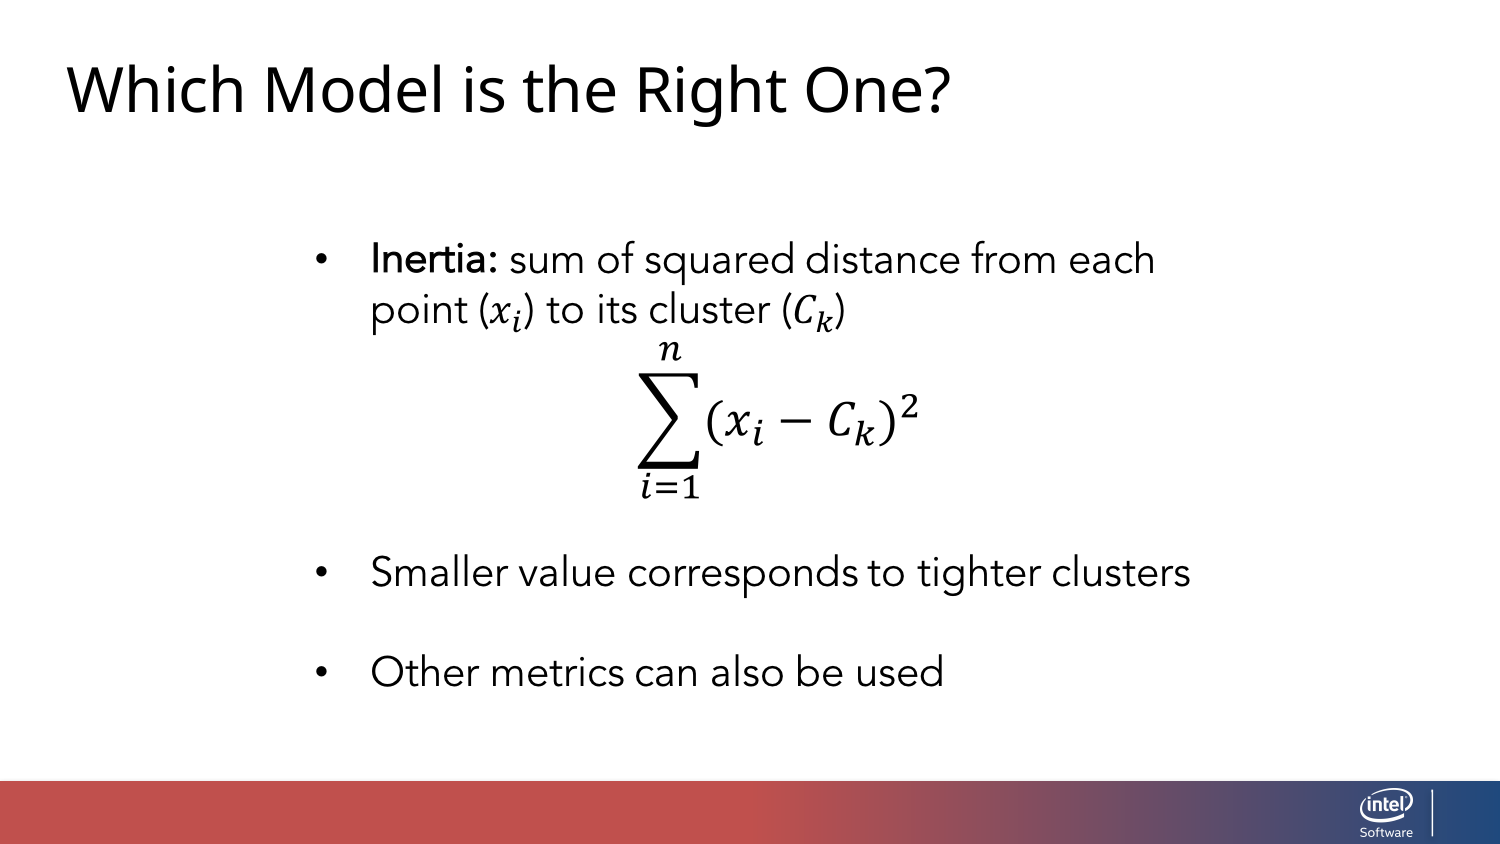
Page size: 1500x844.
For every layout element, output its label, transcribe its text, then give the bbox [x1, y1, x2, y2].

text_box Which Model is the Right One? [65, 50, 1450, 126]
text_box [312, 235, 1249, 704]
picture [1360, 788, 1413, 837]
